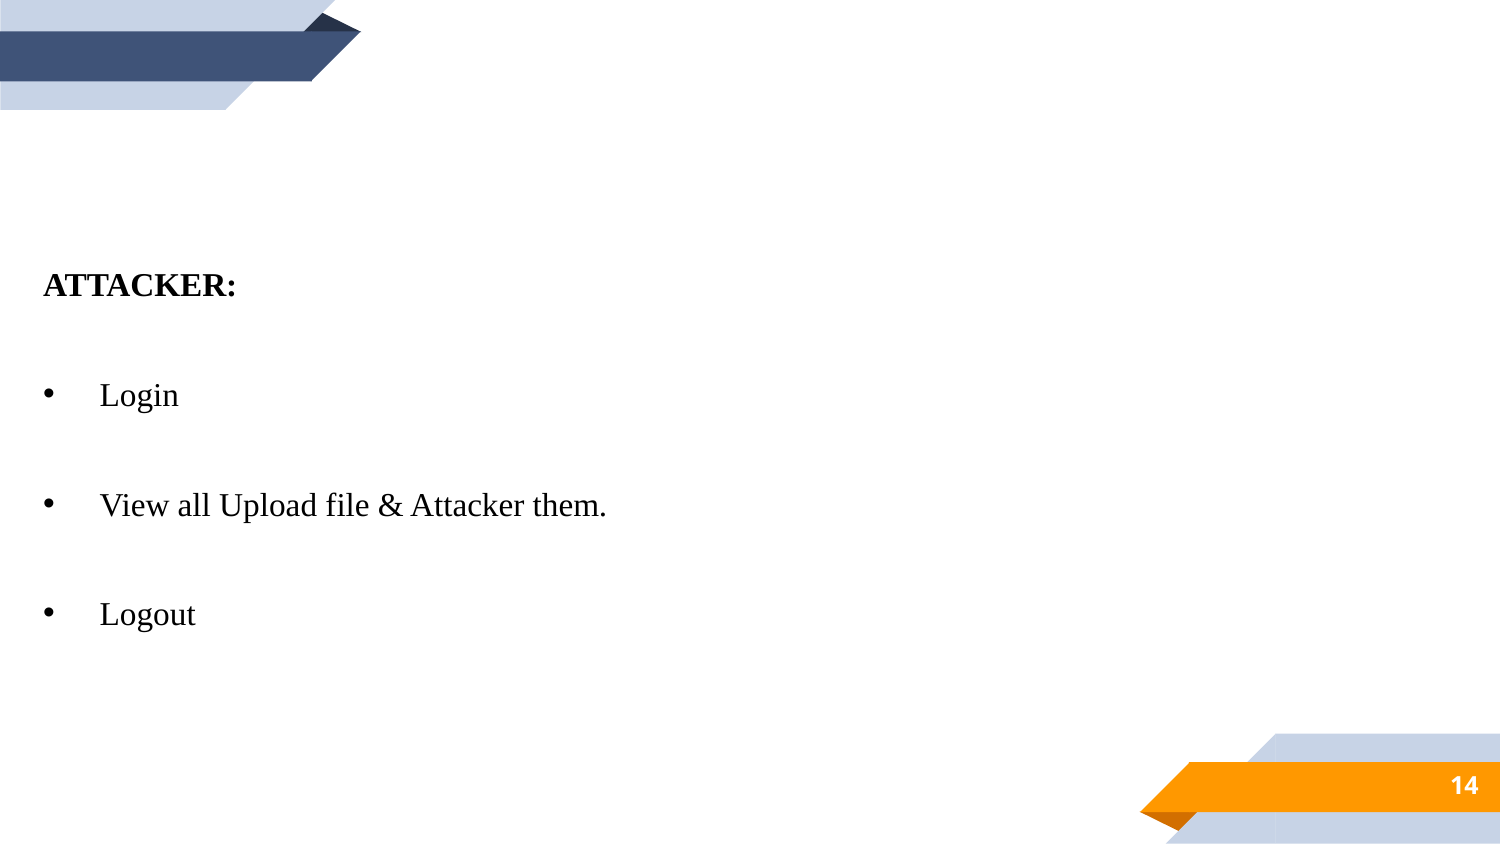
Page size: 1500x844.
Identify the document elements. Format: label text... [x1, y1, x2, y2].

text_box ATTACKER: Login View all Upload file & Attacker them. Logout [28, 235, 697, 640]
slide_number 14 [1249, 760, 1494, 813]
